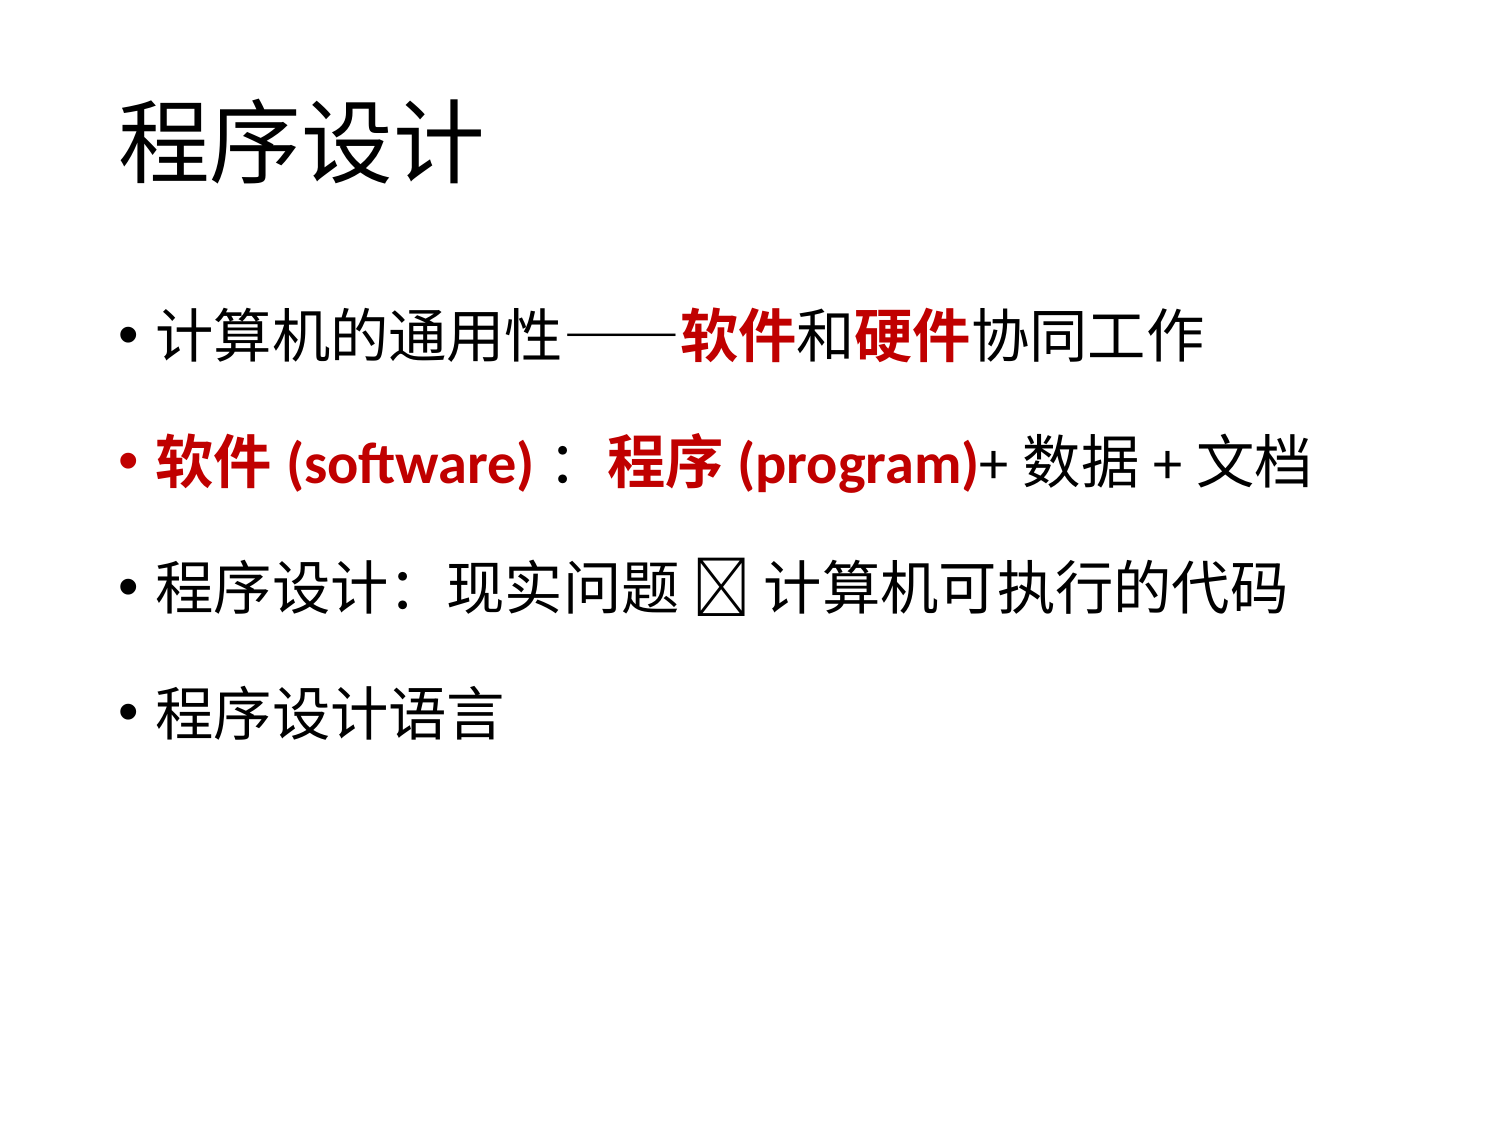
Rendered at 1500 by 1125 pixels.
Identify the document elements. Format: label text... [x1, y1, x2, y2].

list 计算机的通用性——软件和硬件协同工作 软件(software)：程序(program)+数据+文档 程序设计：现实问题  计算机可执行的代码 程序设计语言 [103, 256, 1397, 1014]
title 程序设计 [103, 59, 1397, 235]
